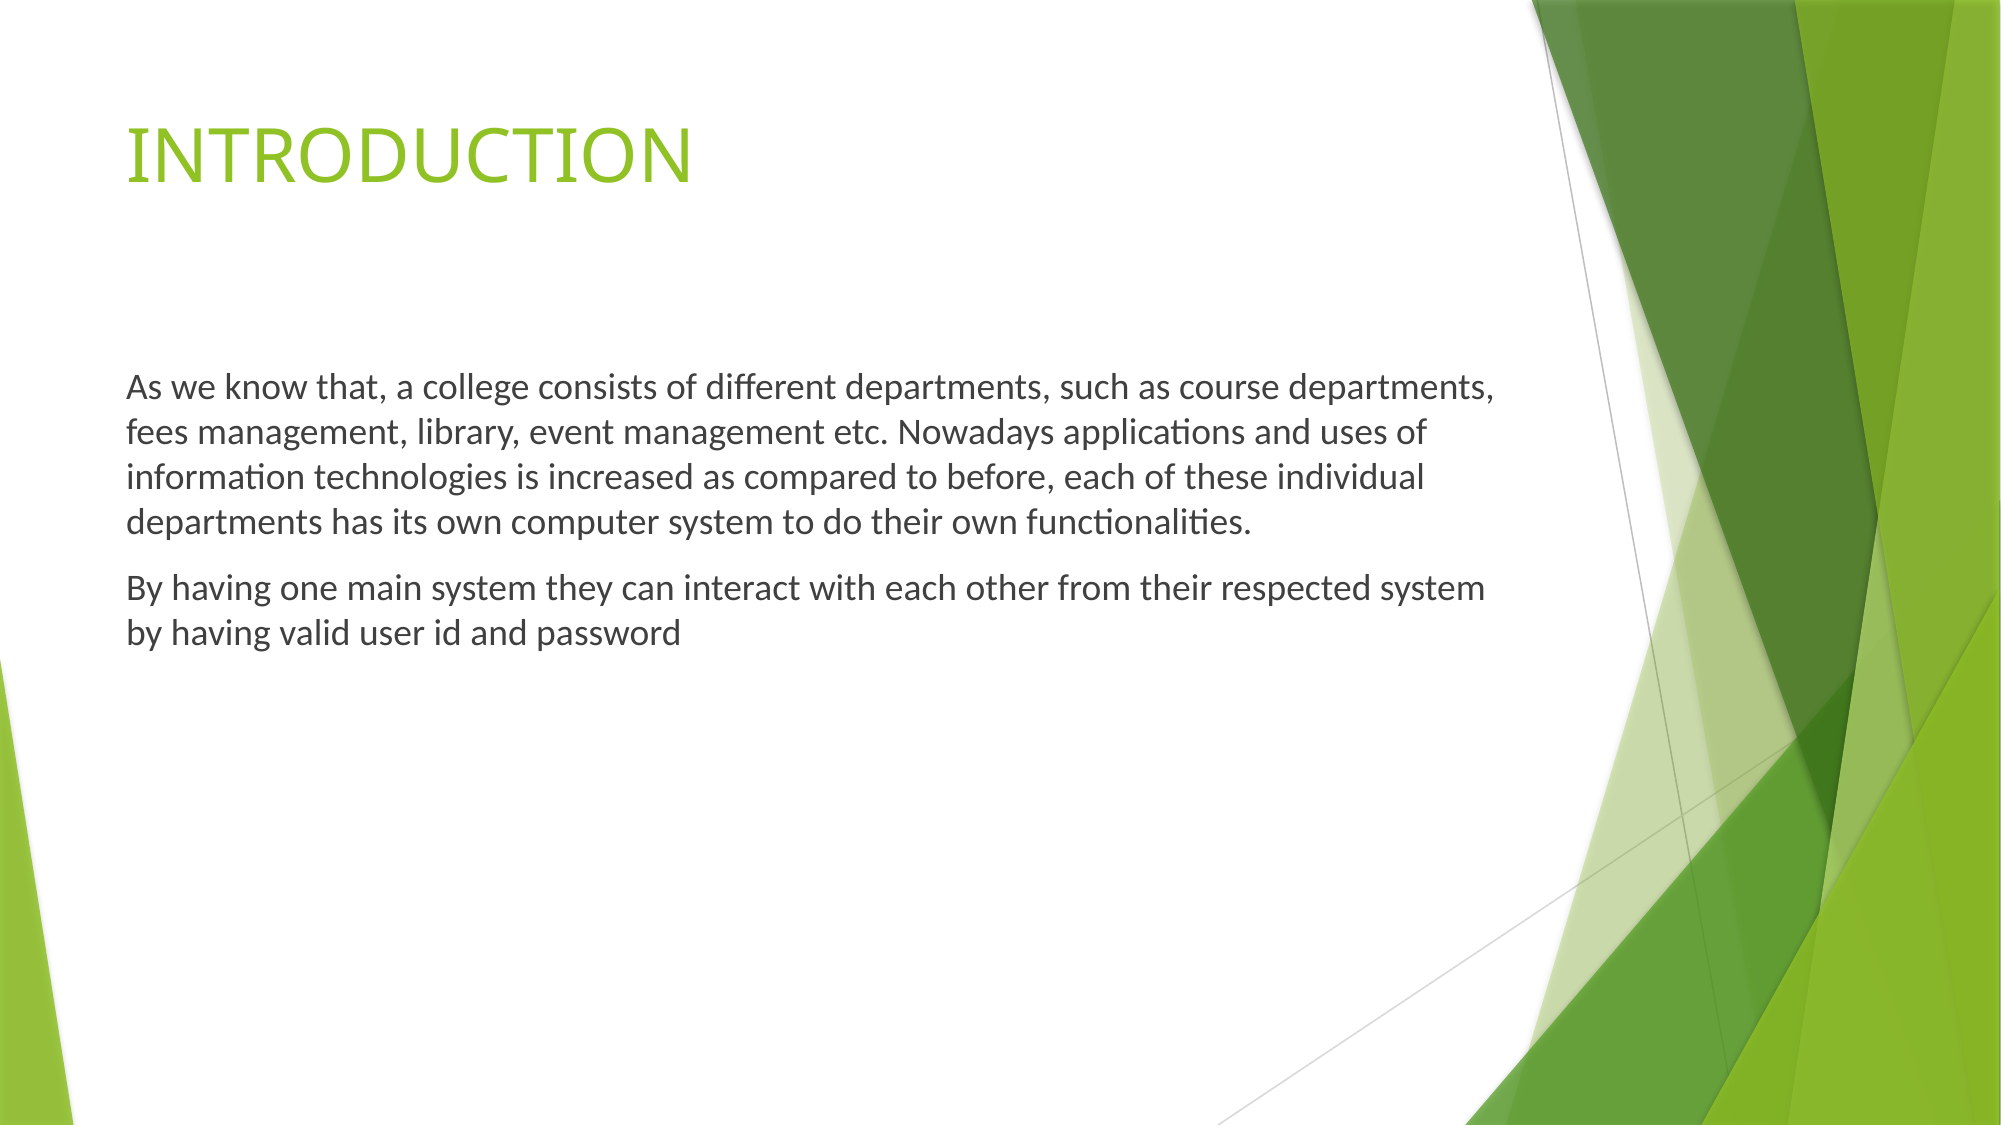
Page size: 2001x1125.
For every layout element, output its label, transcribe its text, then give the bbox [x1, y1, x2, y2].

title INTRODUCTION [111, 99, 1522, 317]
list As we know that, a college consists of different departments, such as course departments, fees management, library, event management etc. Nowadays applications and uses of information technologies is increased as compared to before, each of these individual departments has its own computer system to do their own functionalities. By having one main system they can interact with each other from their respected system by having valid user id and password [111, 354, 1522, 992]
